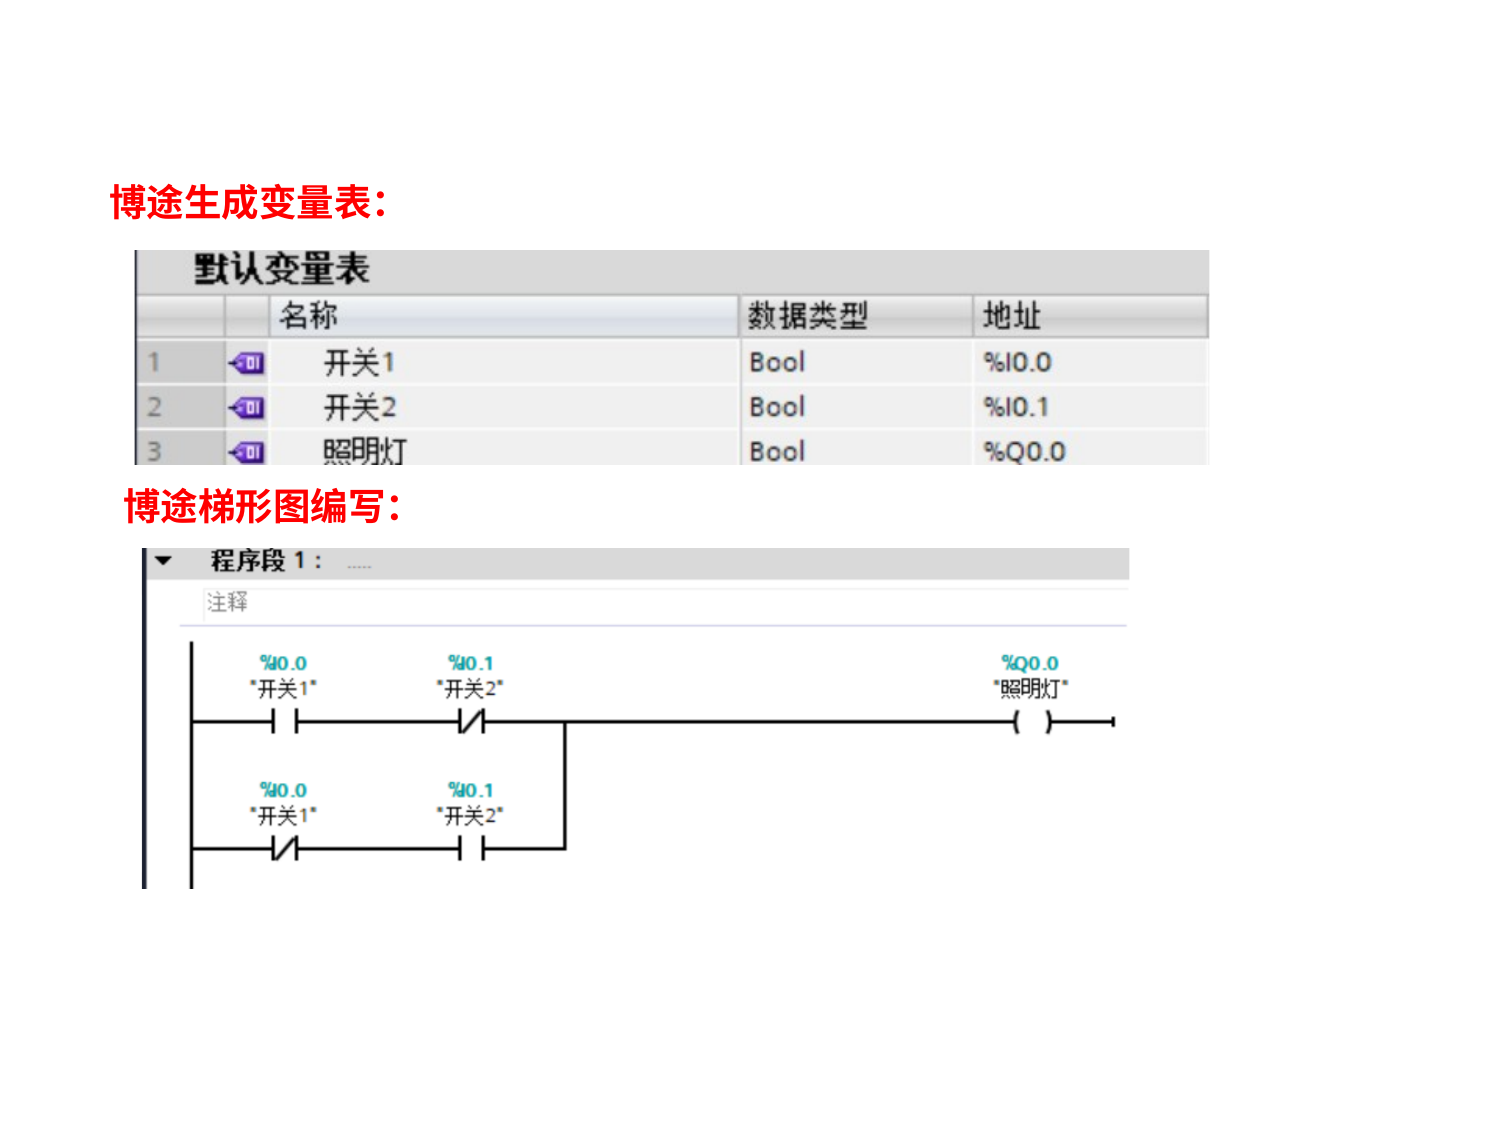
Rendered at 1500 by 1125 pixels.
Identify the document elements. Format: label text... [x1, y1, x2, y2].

text_box 博途梯形图编写： [121, 481, 428, 529]
text_box [134, 250, 1210, 465]
text_box 博途生成变量表： [107, 177, 414, 225]
text_box [141, 548, 1130, 889]
